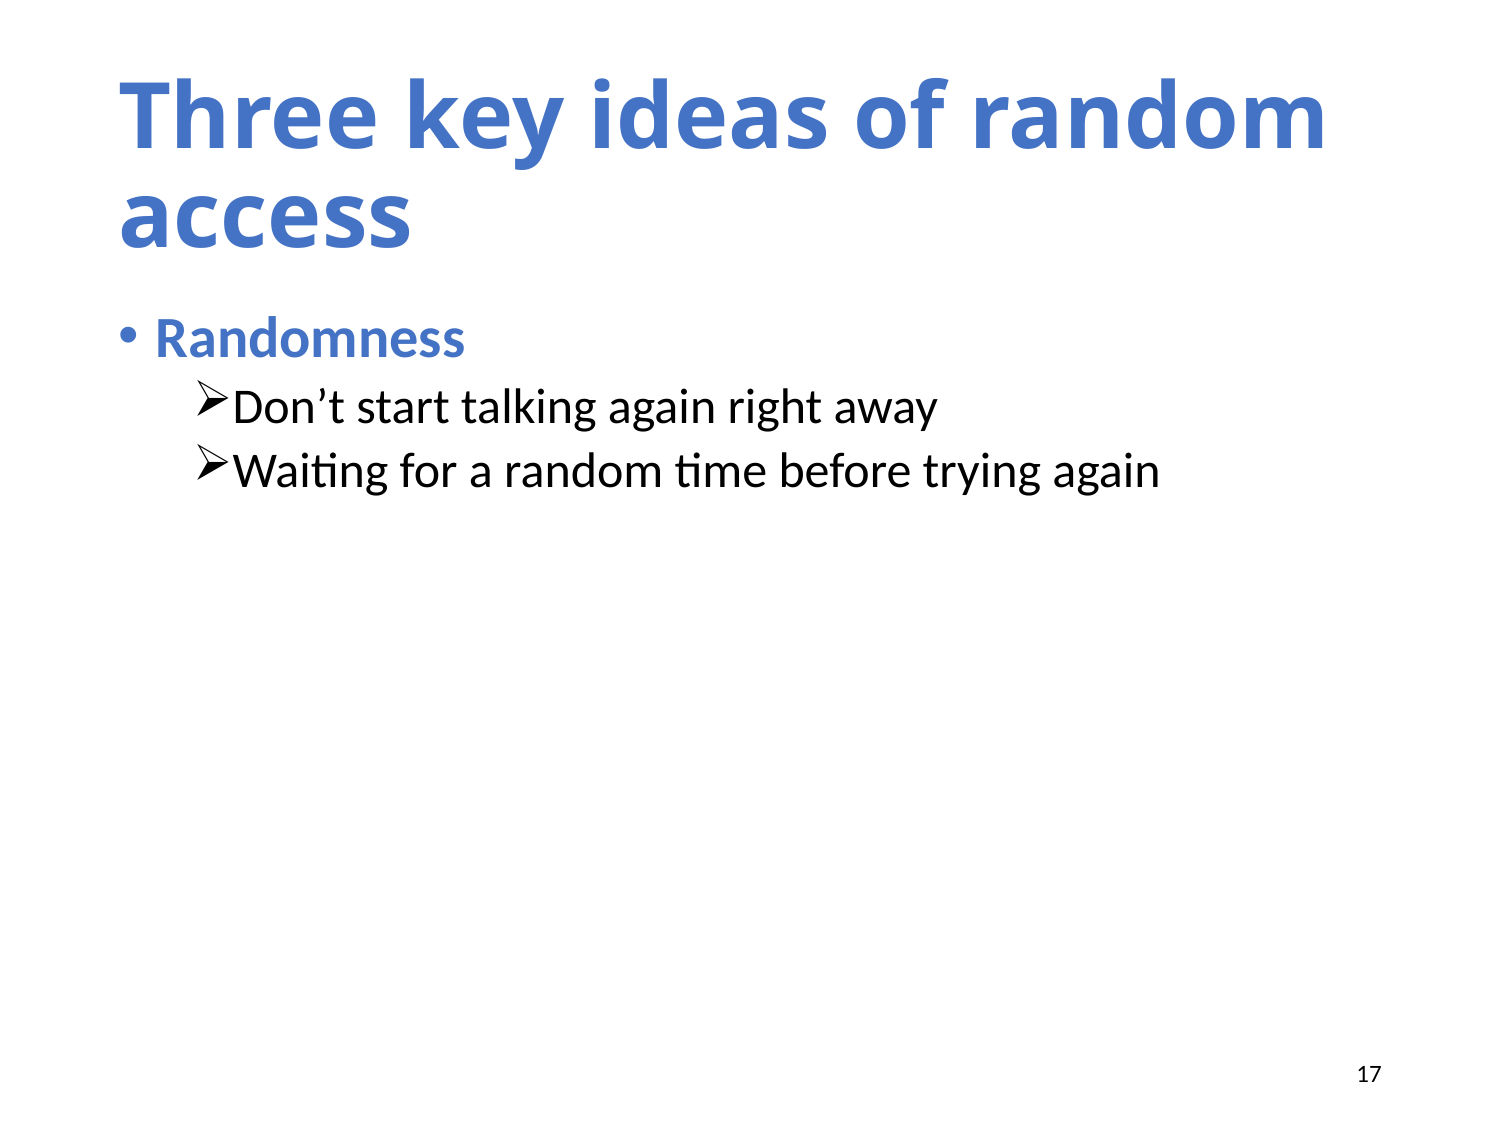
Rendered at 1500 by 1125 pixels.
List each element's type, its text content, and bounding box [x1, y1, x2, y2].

list Randomness Don’t start talking again right away Waiting for a random time before trying again [103, 299, 1397, 1014]
title Three key ideas of random access [103, 59, 1397, 278]
slide_number 17 [1059, 1042, 1397, 1103]
